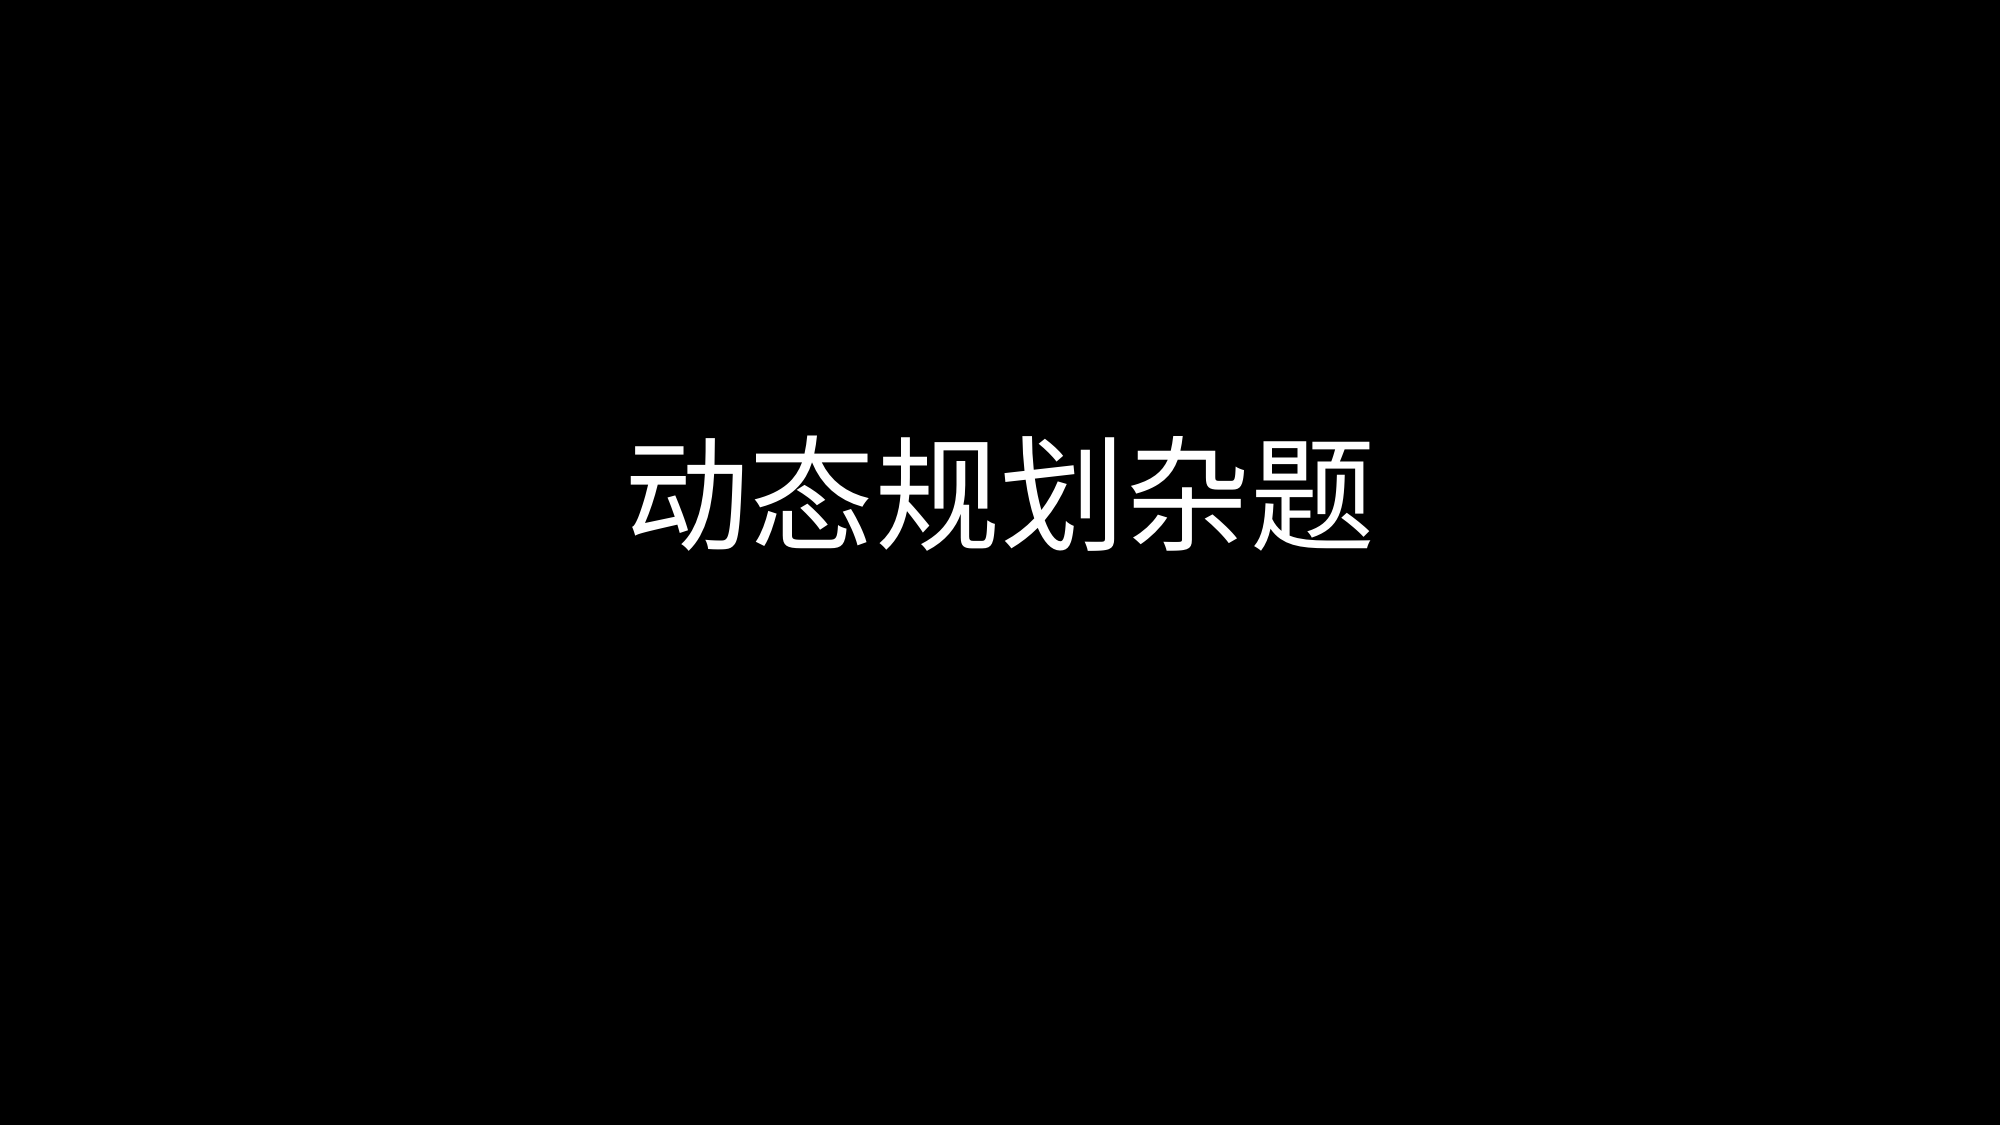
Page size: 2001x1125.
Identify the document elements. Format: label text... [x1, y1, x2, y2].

title 动态规划杂题 [249, 184, 1750, 576]
